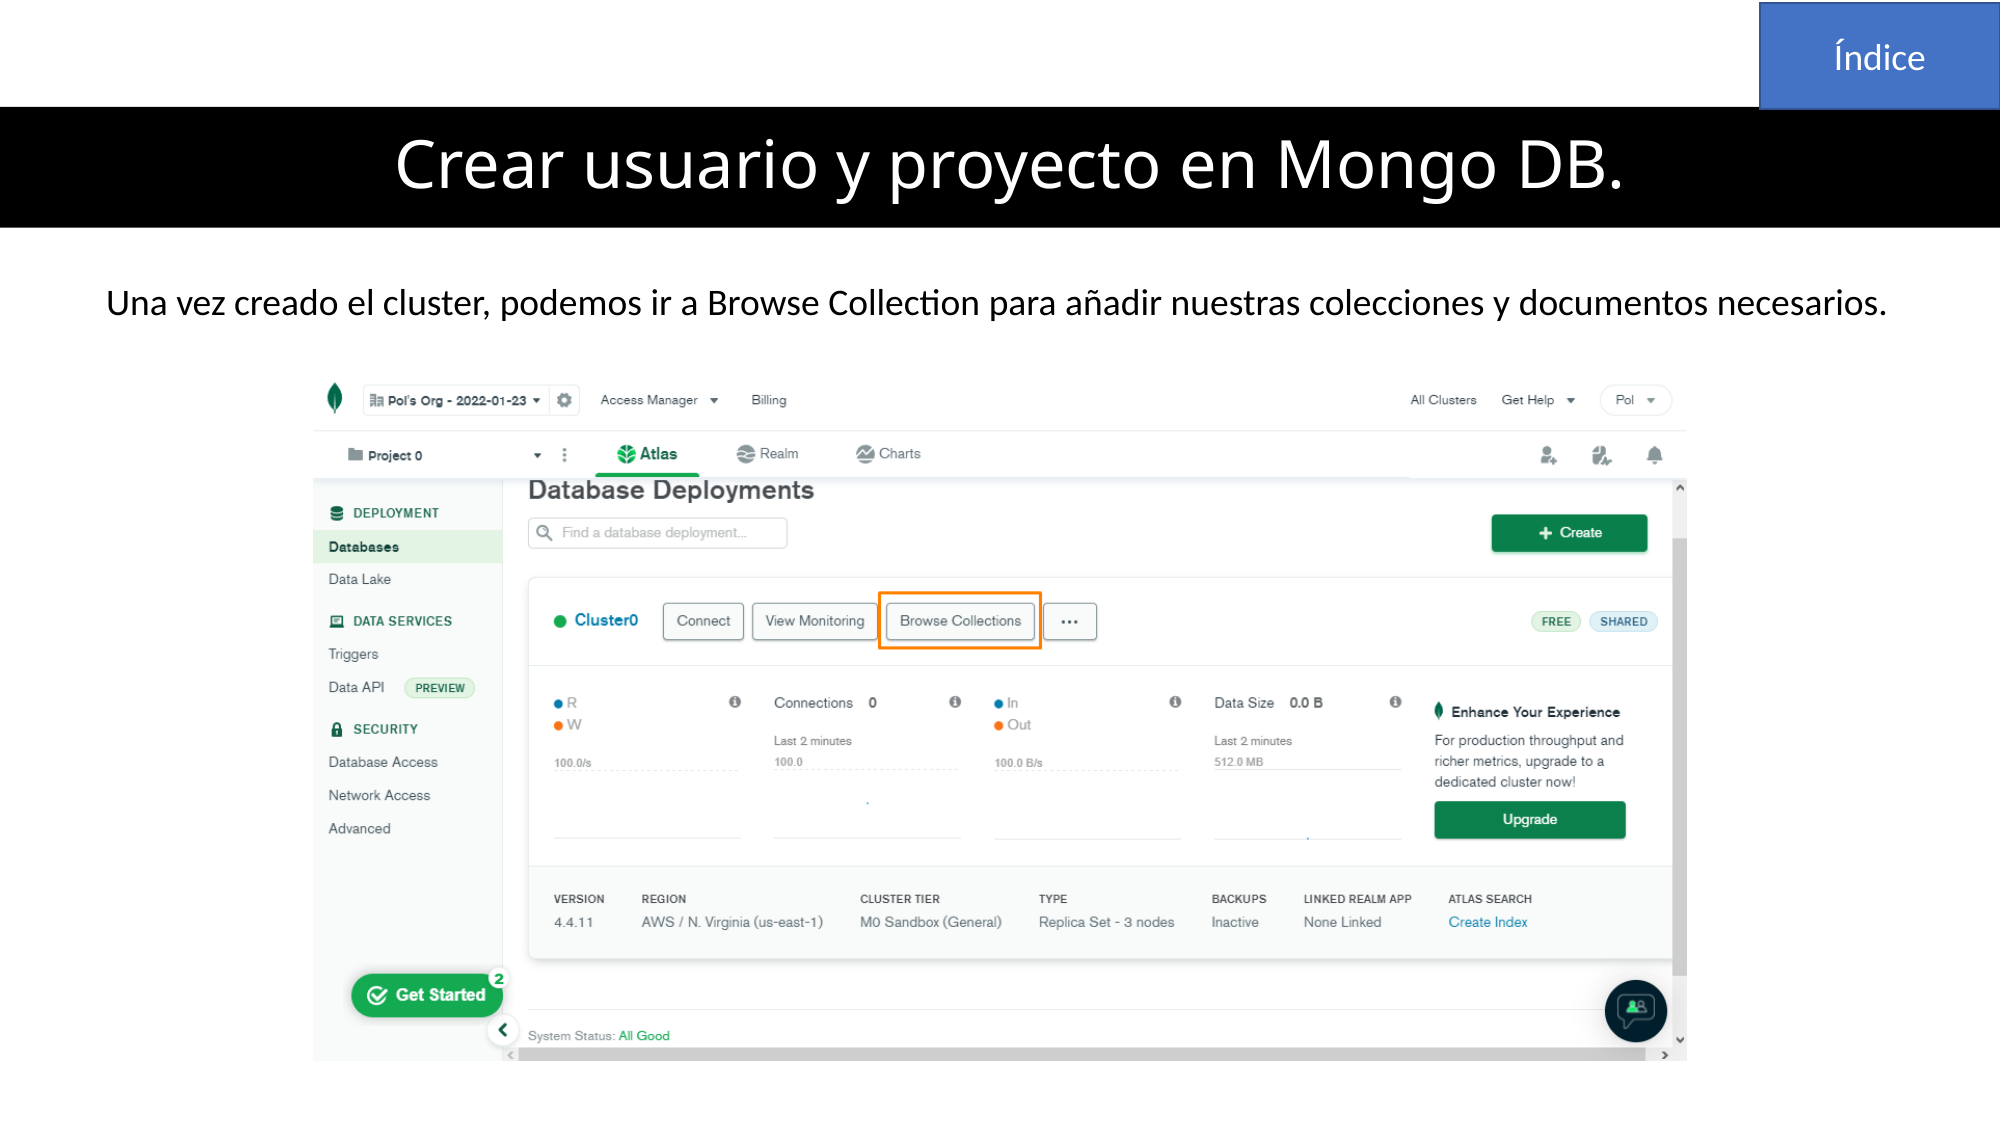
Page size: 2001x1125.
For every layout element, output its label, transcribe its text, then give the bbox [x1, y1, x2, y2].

text_box [0, 106, 2000, 229]
picture [313, 370, 1687, 1061]
text_box Una vez creado el cluster, podemos ir a Browse Collection para añadir nuestras colecciones y documentos necesarios. [91, 270, 1911, 331]
title Crear usuario y proyecto en Mongo DB. [91, 105, 1931, 228]
text_box Índice [1759, 2, 2000, 110]
